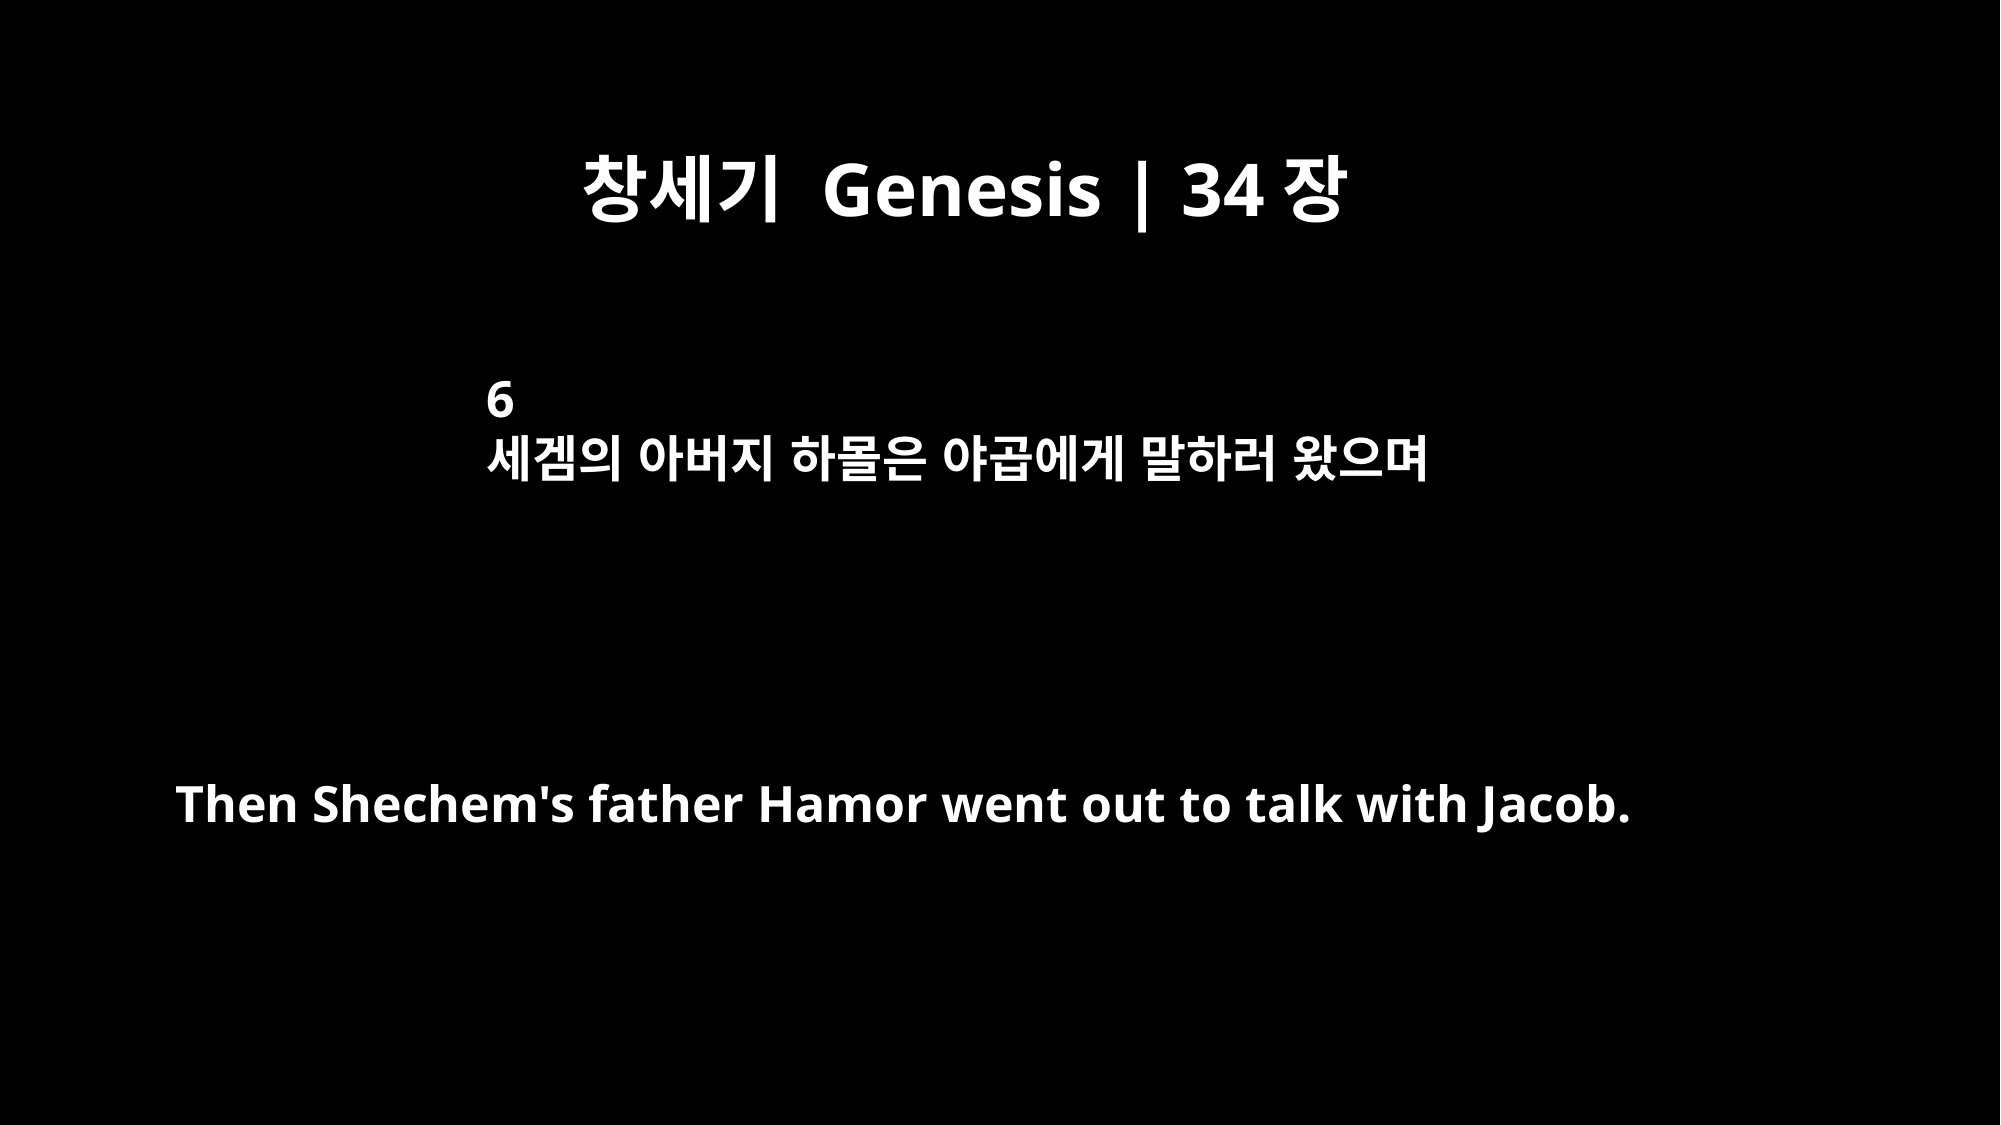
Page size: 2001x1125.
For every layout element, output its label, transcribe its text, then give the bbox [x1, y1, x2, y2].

text_box Then Shechem's father Hamor went out to talk with Jacob. [160, 764, 1647, 840]
text_box 창세기 Genesis | 34장 [566, 136, 1365, 239]
text_box 6 세겜의 아버지 하몰은 야곱에게 말하러 왔으며 [471, 359, 1446, 495]
